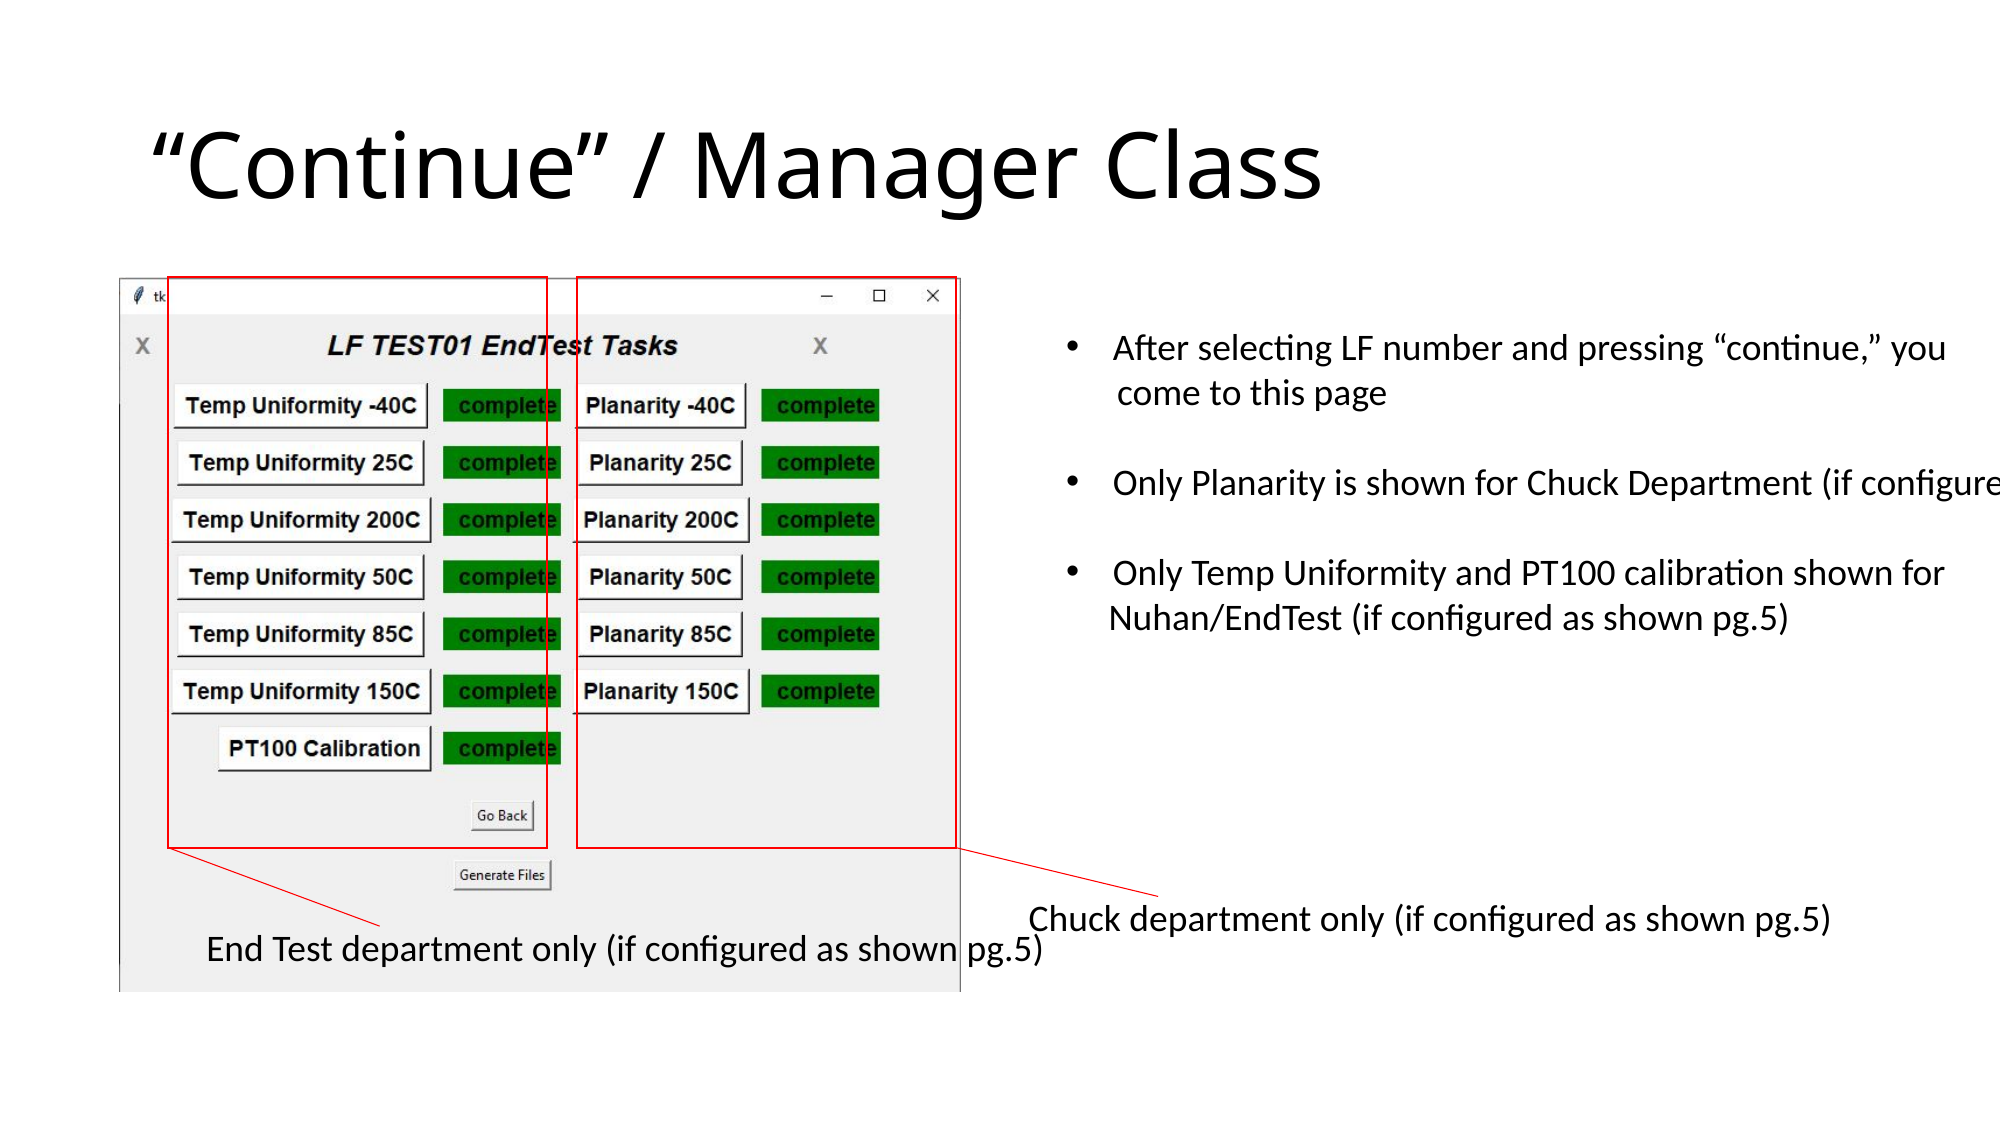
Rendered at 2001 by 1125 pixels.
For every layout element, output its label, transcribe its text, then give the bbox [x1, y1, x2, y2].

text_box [168, 847, 380, 927]
text_box Chuck department only (if configured as shown pg.5) [1013, 886, 1857, 947]
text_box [955, 847, 1159, 897]
text_box After selecting LF number and pressing “continue,” you come to this page Only Planarity is shown for Chuck Department (if configured as shown pg.5) Only Temp Uniformity and PT100 calibration shown for Nuhan/EndTest (if configured as shown pg.5) [1051, 315, 2000, 736]
text_box End Test department only (if configured as shown pg.5) [961, 916, 1069, 977]
title “Continue” / Manager Class [137, 59, 1863, 278]
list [119, 277, 961, 992]
